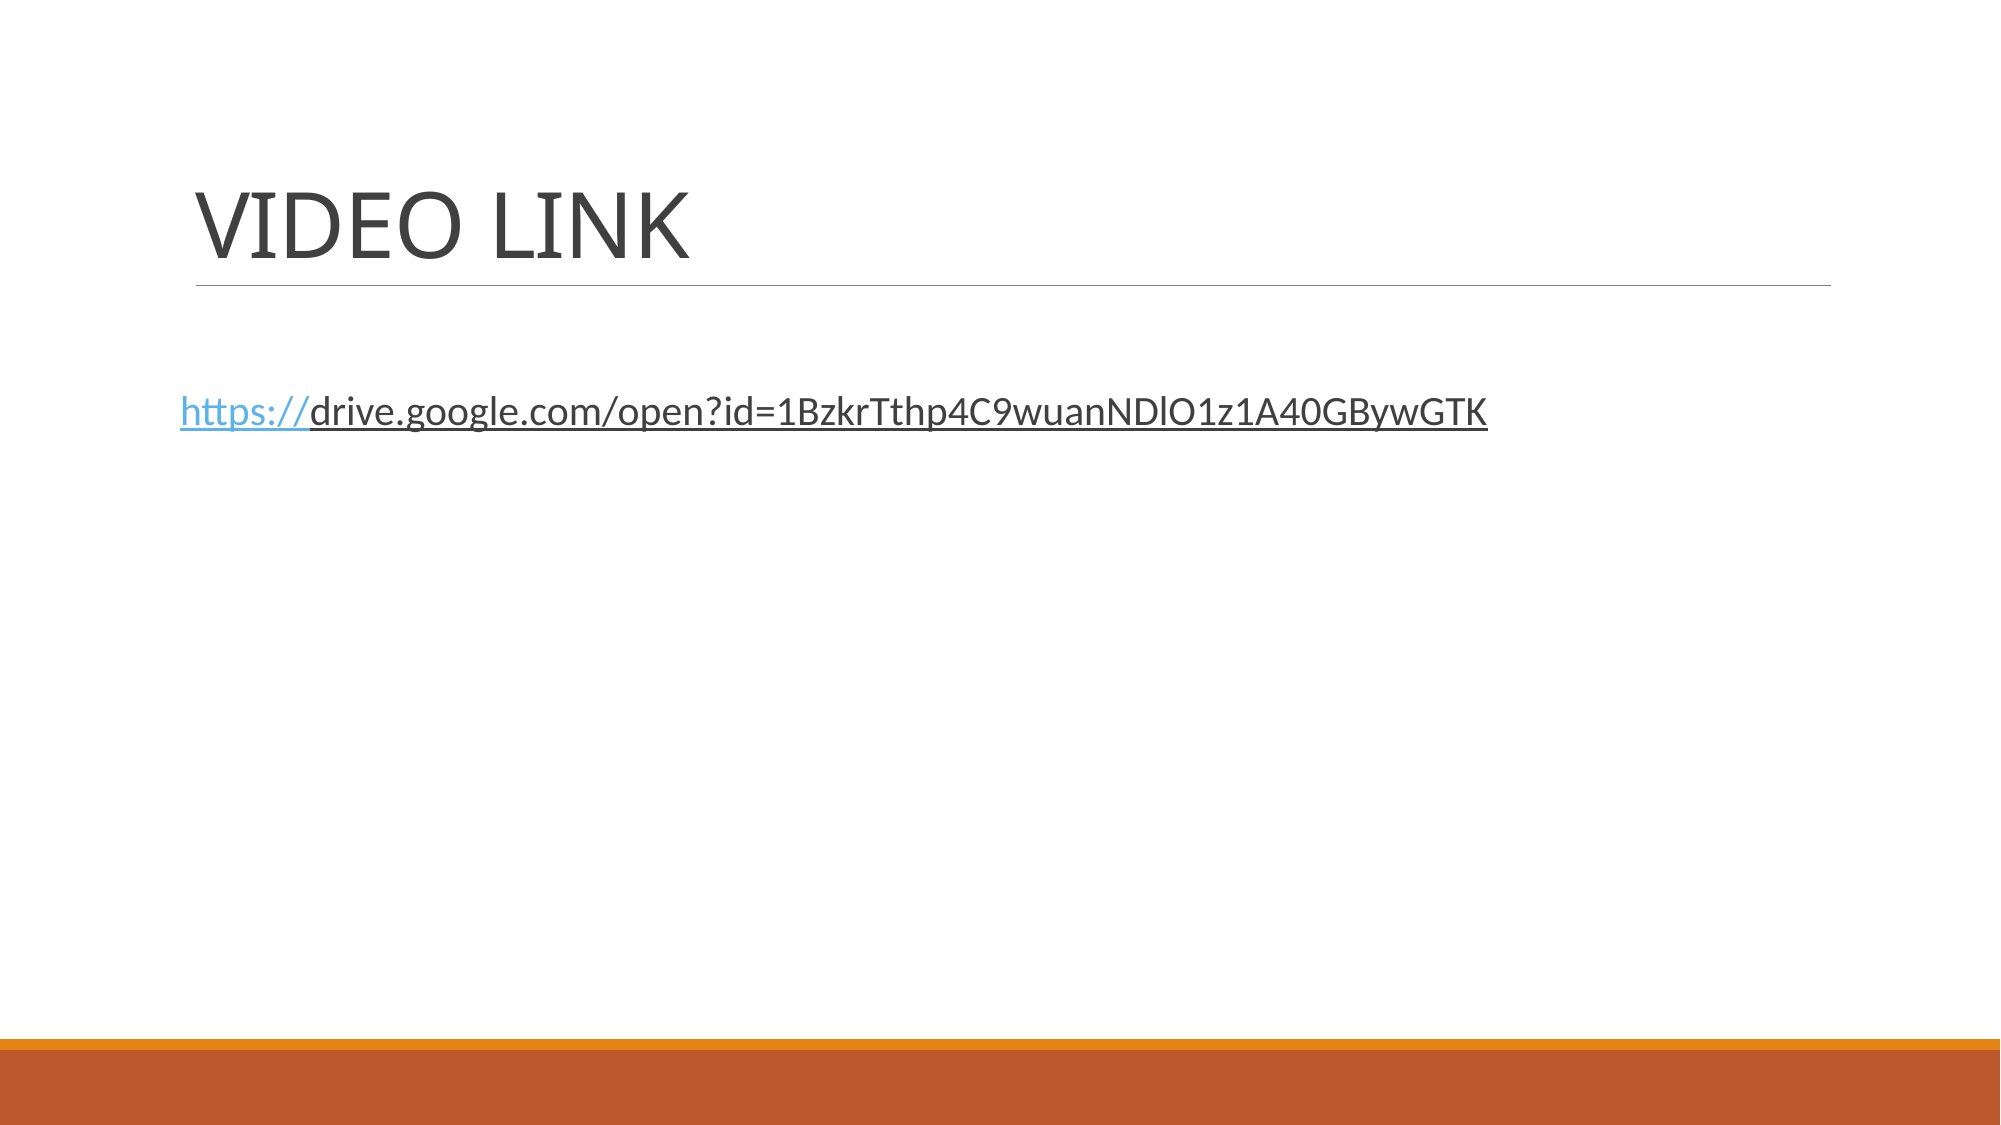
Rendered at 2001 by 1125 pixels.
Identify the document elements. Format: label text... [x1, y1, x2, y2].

title VIDEO LINK [180, 47, 1830, 285]
list https://drive.google.com/open?id=1BzkrTthp4C9wuanNDlO1z1A40GBywGTK [180, 302, 1830, 963]
